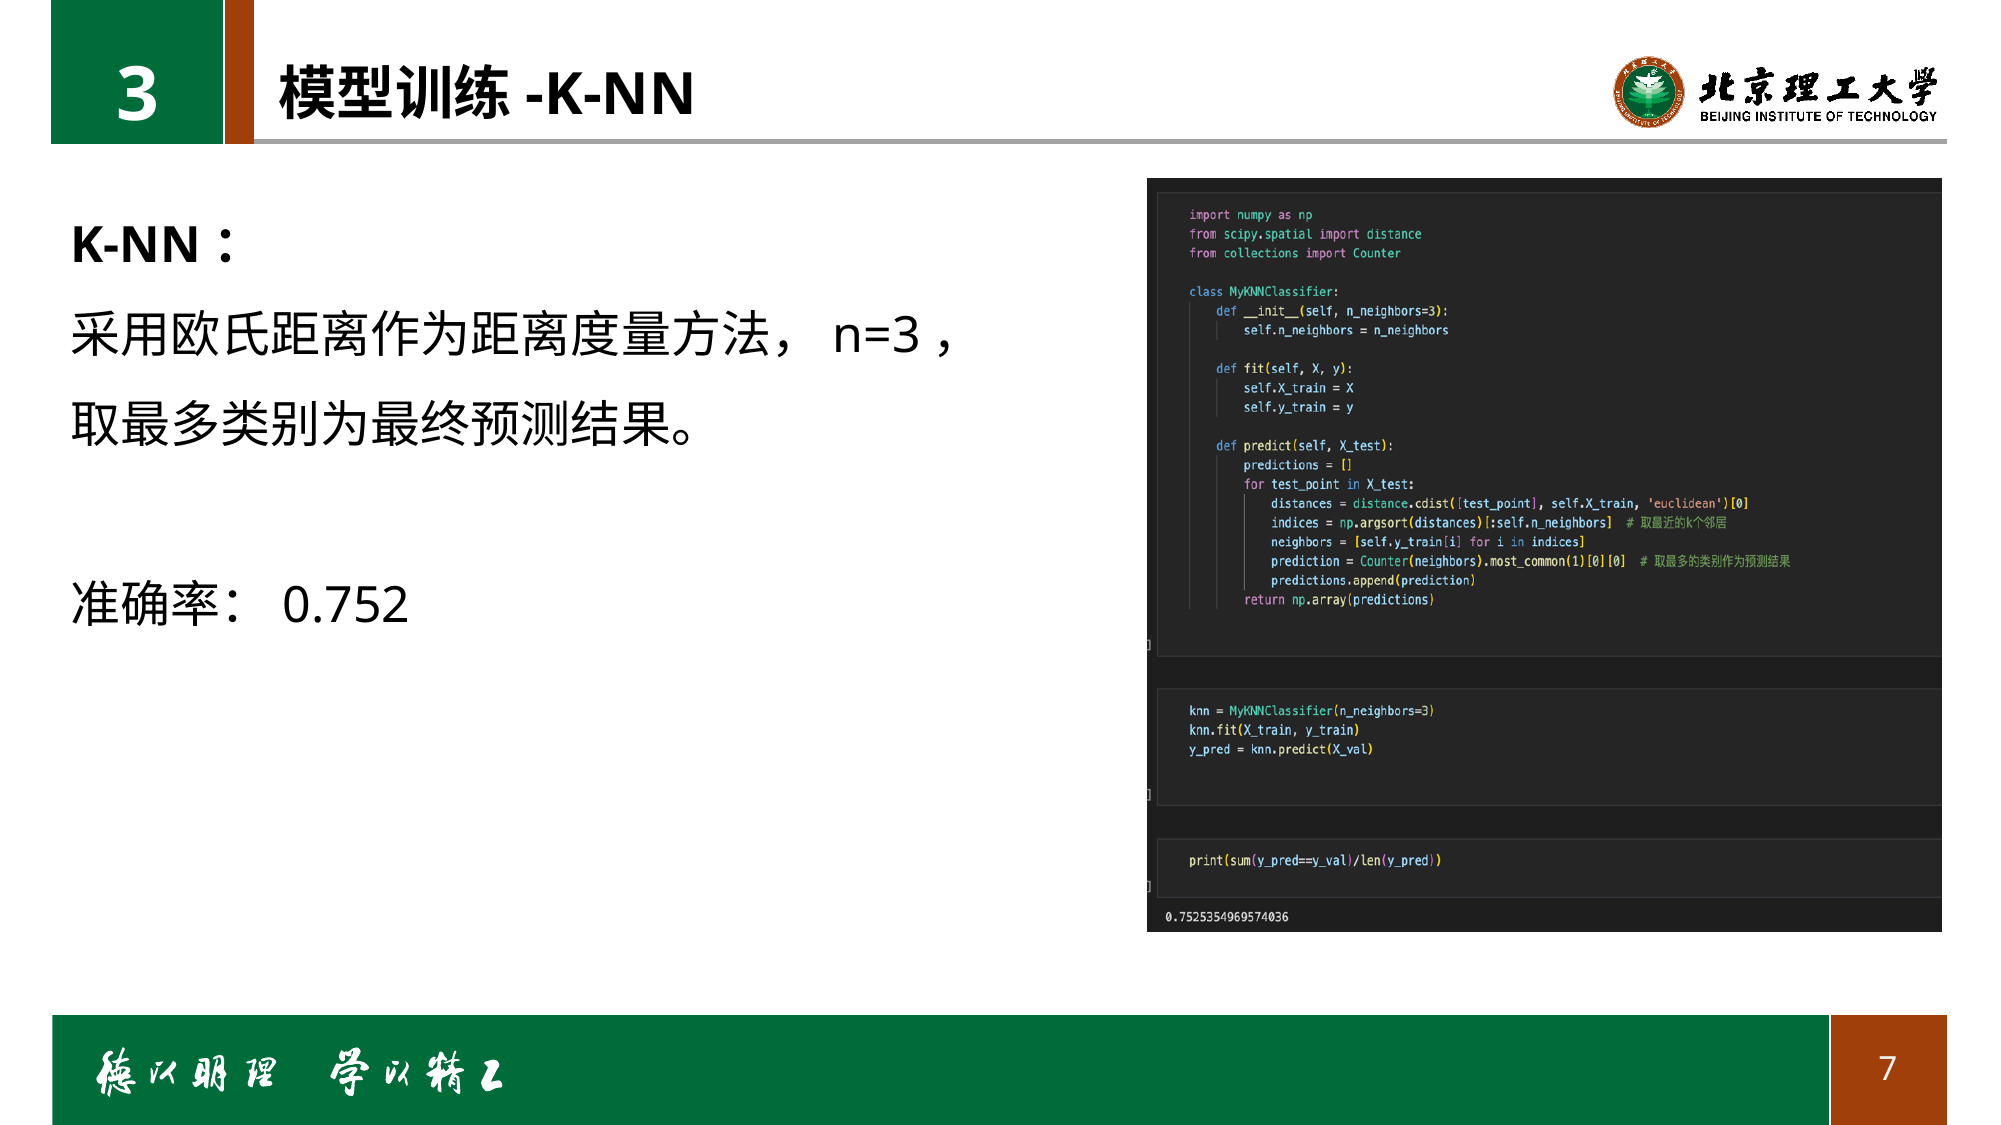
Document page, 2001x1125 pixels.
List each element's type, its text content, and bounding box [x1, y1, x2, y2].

picture [1682, 56, 1937, 128]
picture [1147, 178, 1942, 932]
text_box 3 [58, 38, 218, 144]
title 模型训练-K-NN [263, 56, 1682, 136]
text_box K-NN： 采用欧氏距离作为距离度量方法，n=3， 取最多类别为最终预测结果。 准确率：0.752 [55, 175, 998, 640]
